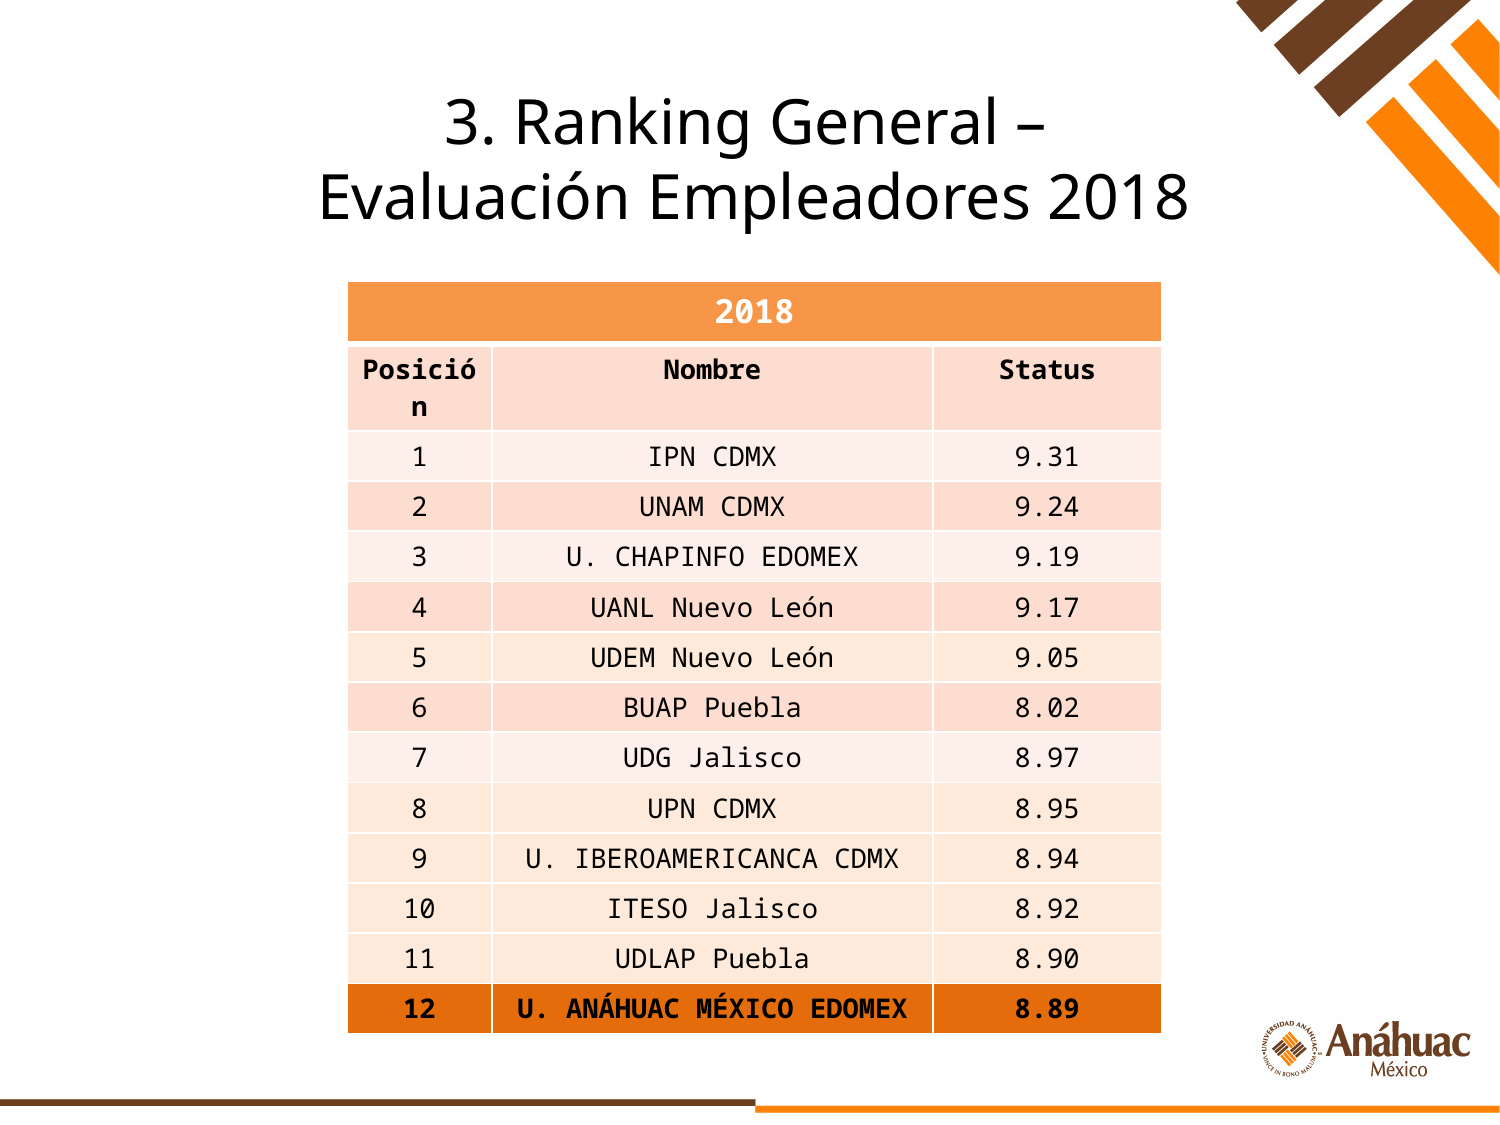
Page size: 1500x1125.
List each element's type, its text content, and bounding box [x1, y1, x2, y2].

table_cell UNAM CDMX [493, 482, 932, 530]
table_cell UPN CDMX [493, 783, 932, 832]
table_cell BUAP Puebla [493, 683, 932, 731]
table_cell 3 [348, 532, 491, 581]
table_cell 9.31 [934, 432, 1161, 480]
table_cell 9.24 [934, 482, 1161, 530]
table_cell 9.19 [934, 532, 1161, 581]
table_cell U. ANÁHUAC MÉXICO EDOMEX [493, 984, 932, 1033]
table_cell 8.02 [934, 683, 1161, 731]
table_cell UDG Jalisco [493, 733, 932, 782]
table_cell Posición [348, 347, 491, 430]
table_cell 12 [348, 984, 491, 1033]
table_cell ITESO Jalisco [493, 884, 932, 932]
table_cell 8.90 [934, 934, 1161, 983]
table_cell UANL Nuevo León [493, 582, 932, 631]
table_cell Nombre [493, 347, 932, 430]
table_cell UDLAP Puebla [493, 934, 932, 983]
table_cell 11 [348, 934, 491, 983]
table_cell 9 [348, 834, 491, 882]
table_cell 5 [348, 633, 491, 681]
table_cell 10 [348, 884, 491, 932]
table_cell Status [934, 347, 1161, 430]
table_cell 6 [348, 683, 491, 731]
table_cell UDEM Nuevo León [493, 633, 932, 681]
table_cell 8.92 [934, 884, 1161, 932]
table_cell U. IBEROAMERICANCA CDMX [493, 834, 932, 882]
table_cell U. CHAPINFO EDOMEX [493, 532, 932, 581]
table_cell 8 [348, 783, 491, 832]
table_cell 8.94 [934, 834, 1161, 882]
picture [0, 0, 1500, 1122]
table_cell 1 [348, 432, 491, 480]
table_header 2018 [348, 282, 1161, 341]
table_cell IPN CDMX [493, 432, 932, 480]
table_cell 8.95 [934, 783, 1161, 832]
table_cell 8.89 [934, 984, 1161, 1033]
title 3. Ranking General – Evaluación Empleadores 2018 [45, 90, 1463, 224]
table_cell 2 [348, 482, 491, 530]
table_cell 9.17 [934, 582, 1161, 631]
table_cell 7 [348, 733, 491, 782]
table_cell 8.97 [934, 733, 1161, 782]
table_cell 4 [348, 582, 491, 631]
table_cell 9.05 [934, 633, 1161, 681]
